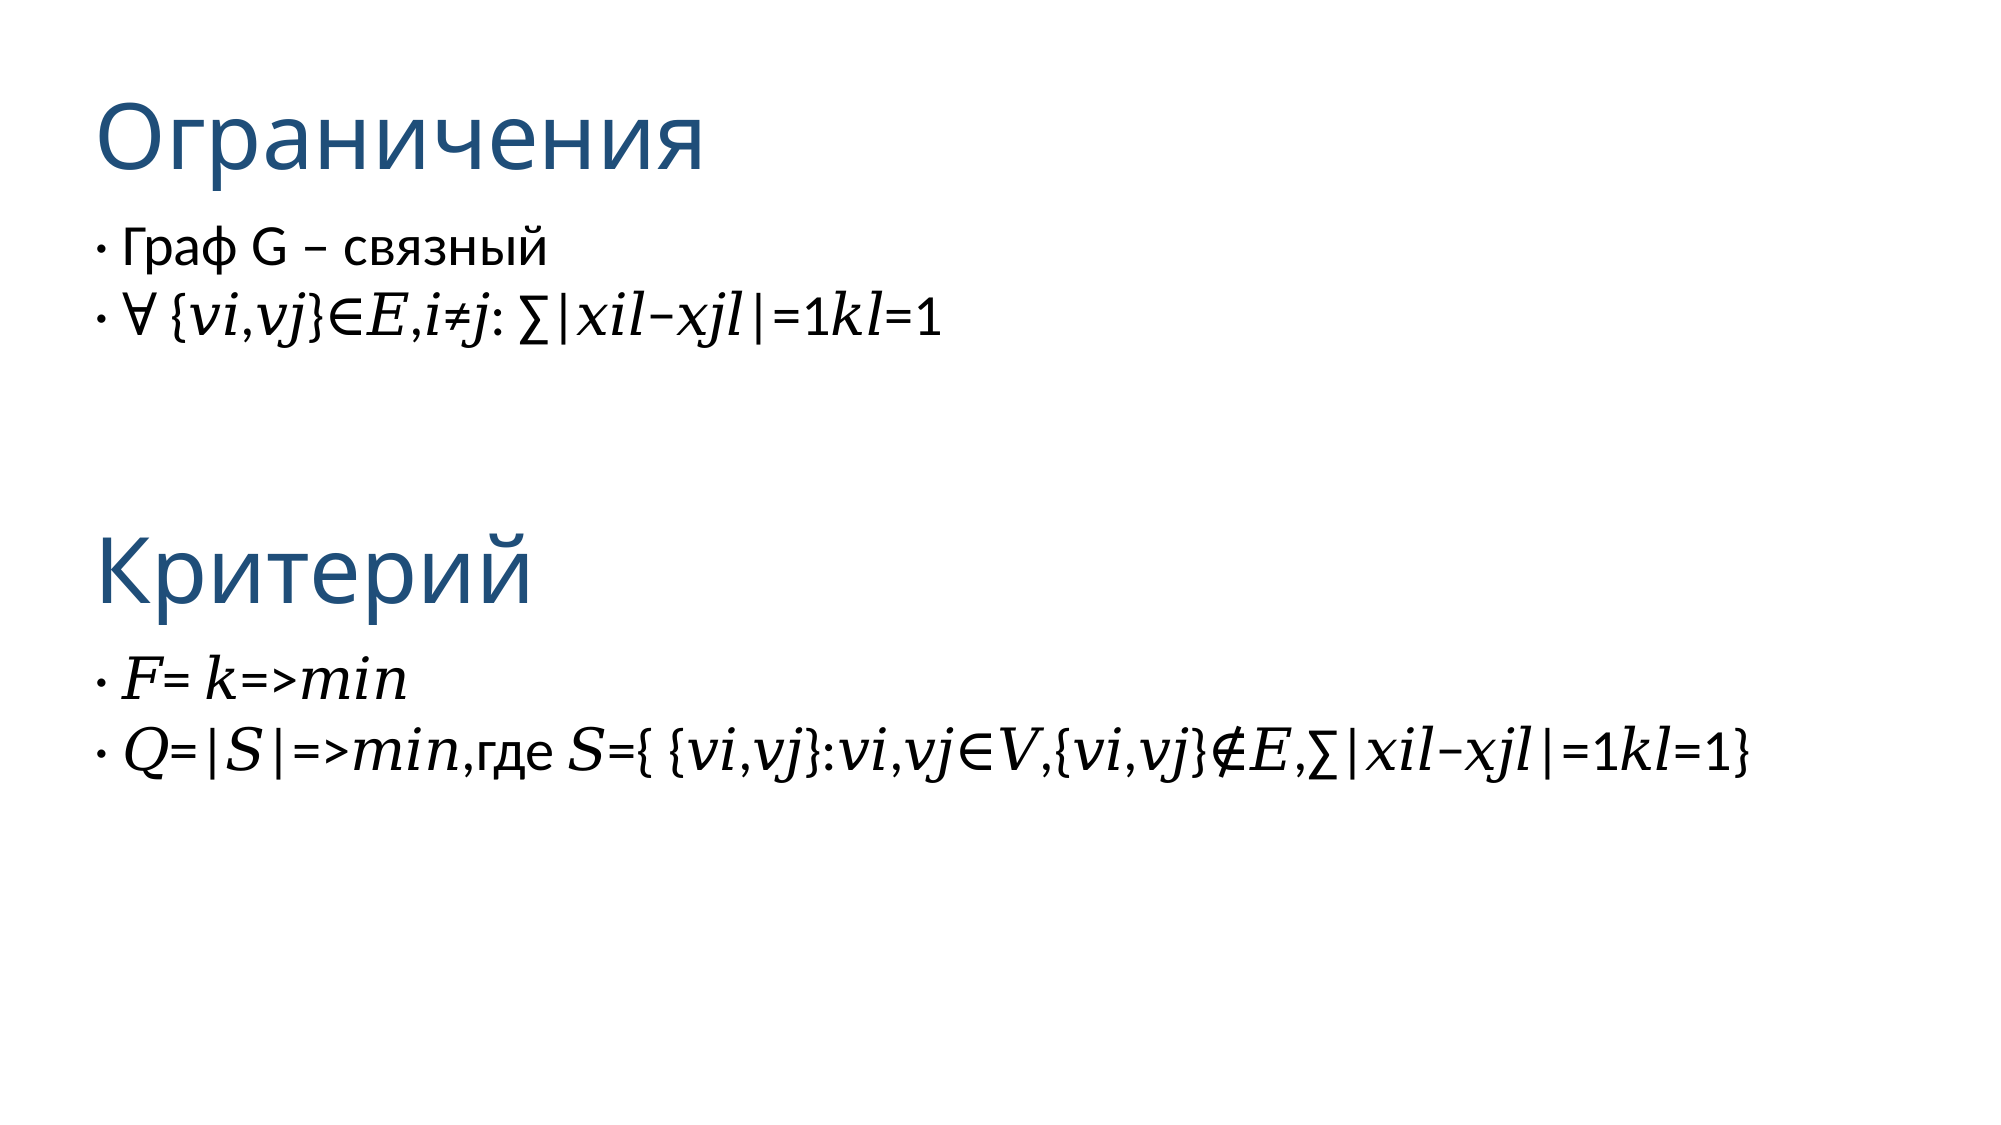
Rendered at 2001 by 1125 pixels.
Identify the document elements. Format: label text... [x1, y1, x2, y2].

text_box · 𝐹= 𝑘=>𝑚𝑖𝑛 · 𝑄=|𝑆|=>𝑚𝑖𝑛,где 𝑆={ {𝑣𝑖,𝑣𝑗}:𝑣𝑖,𝑣𝑗∈𝑉,{𝑣𝑖,𝑣𝑗}∉𝐸,∑|𝑥𝑖𝑙−𝑥𝑗𝑙|=1𝑘𝑙=1} [79, 635, 1939, 789]
text_box · Граф G – связный · ∀ {𝑣𝑖,𝑣𝑗}∈𝐸,𝑖≠𝑗: ∑|𝑥𝑖𝑙−𝑥𝑗𝑙|=1𝑘𝑙=1 [79, 200, 1939, 355]
text_box Ограничения [79, 79, 1943, 200]
text_box Критерий [79, 514, 1943, 635]
